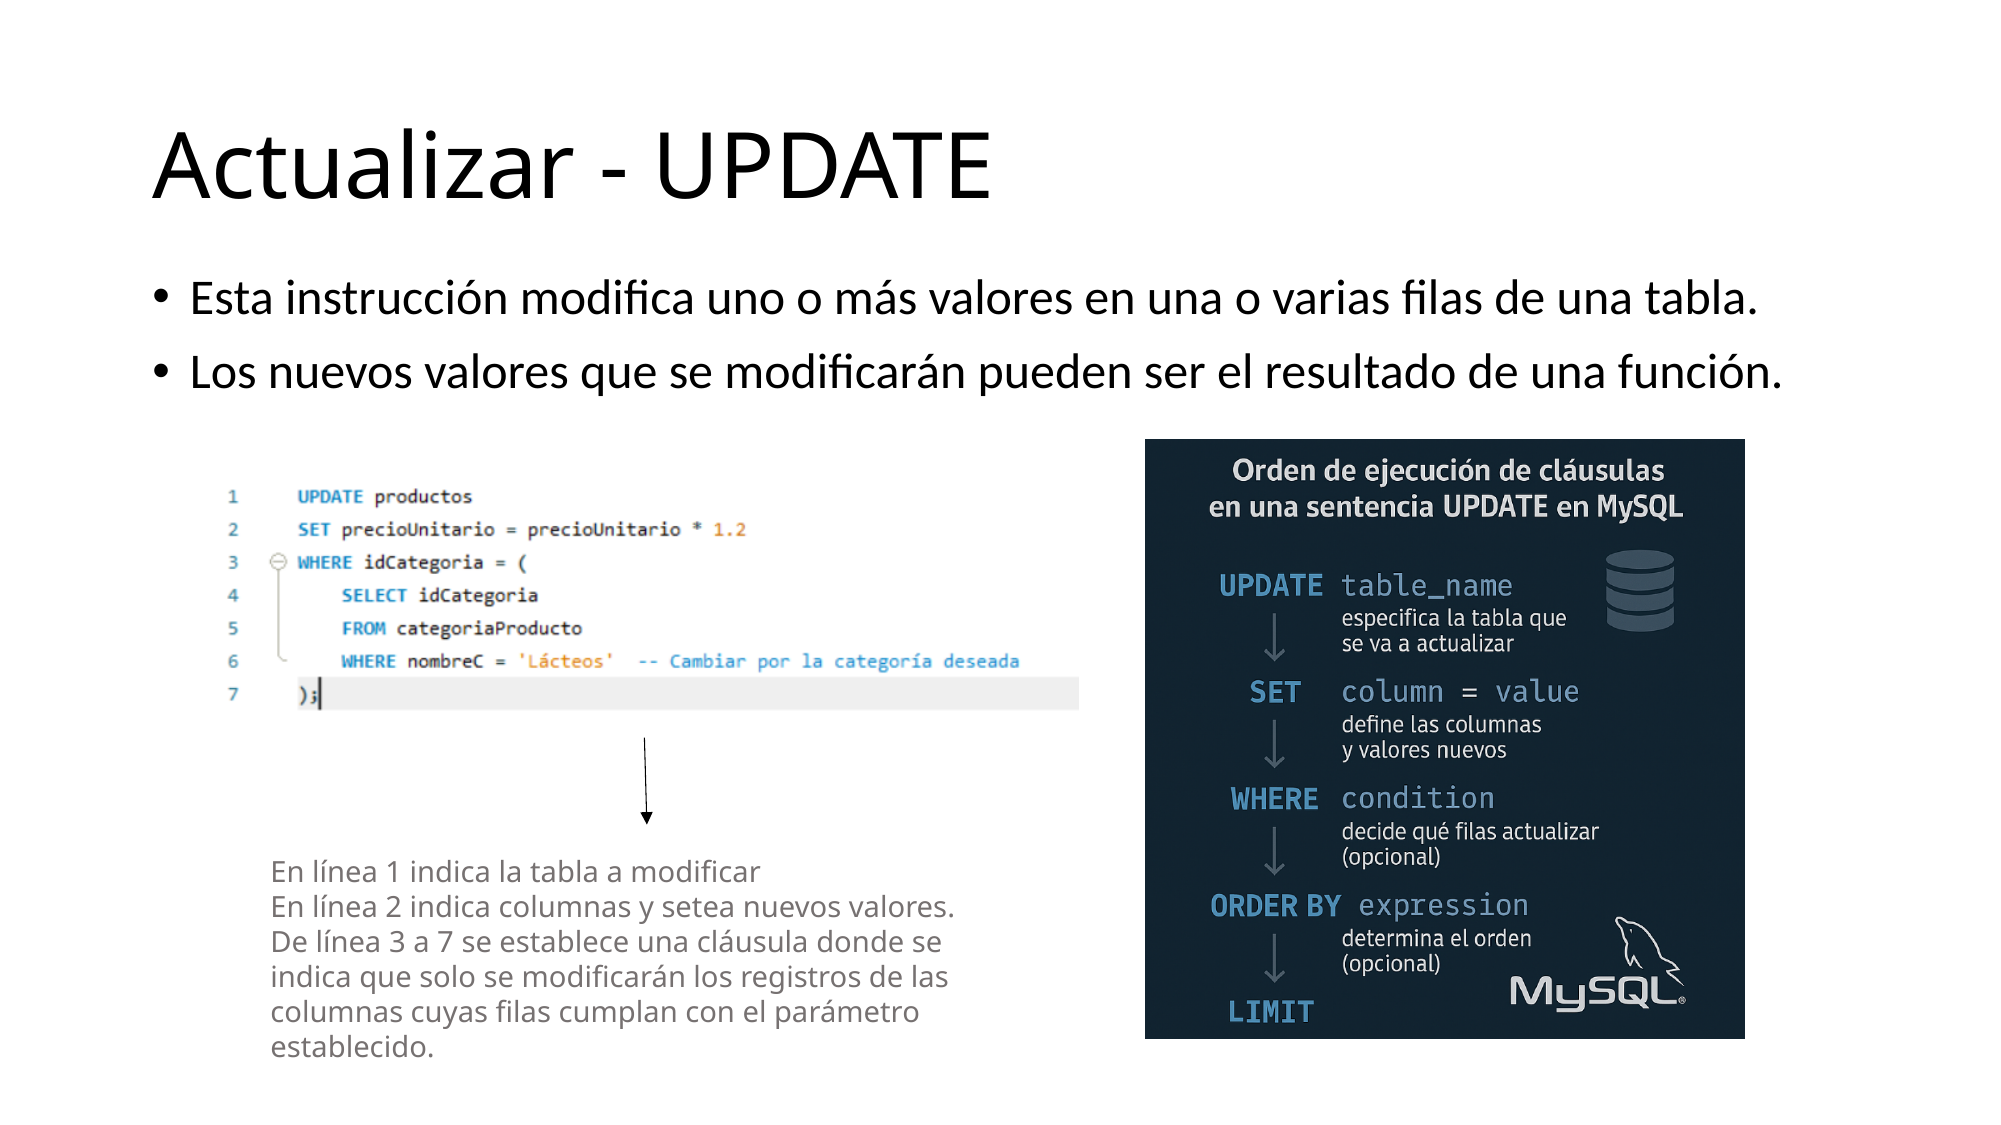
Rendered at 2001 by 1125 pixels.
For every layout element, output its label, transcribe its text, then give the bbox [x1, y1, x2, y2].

picture [209, 481, 1079, 717]
title Actualizar - UPDATE [137, 59, 1863, 263]
text_box En línea 1 indica la tabla a modificar En línea 2 indica columnas y setea nuevos valores. De línea 3 a 7 se establece una cláusula donde se indica que solo se modificarán los registros de las columnas cuyas filas cumplan con el parámetro establecido. [255, 845, 1033, 1106]
list Esta instrucción modifica uno o más valores en una o varias filas de una tabla. Los nuevos valores que se modificarán pueden ser el resultado de una función. [137, 263, 1913, 978]
picture [1145, 439, 1745, 1039]
